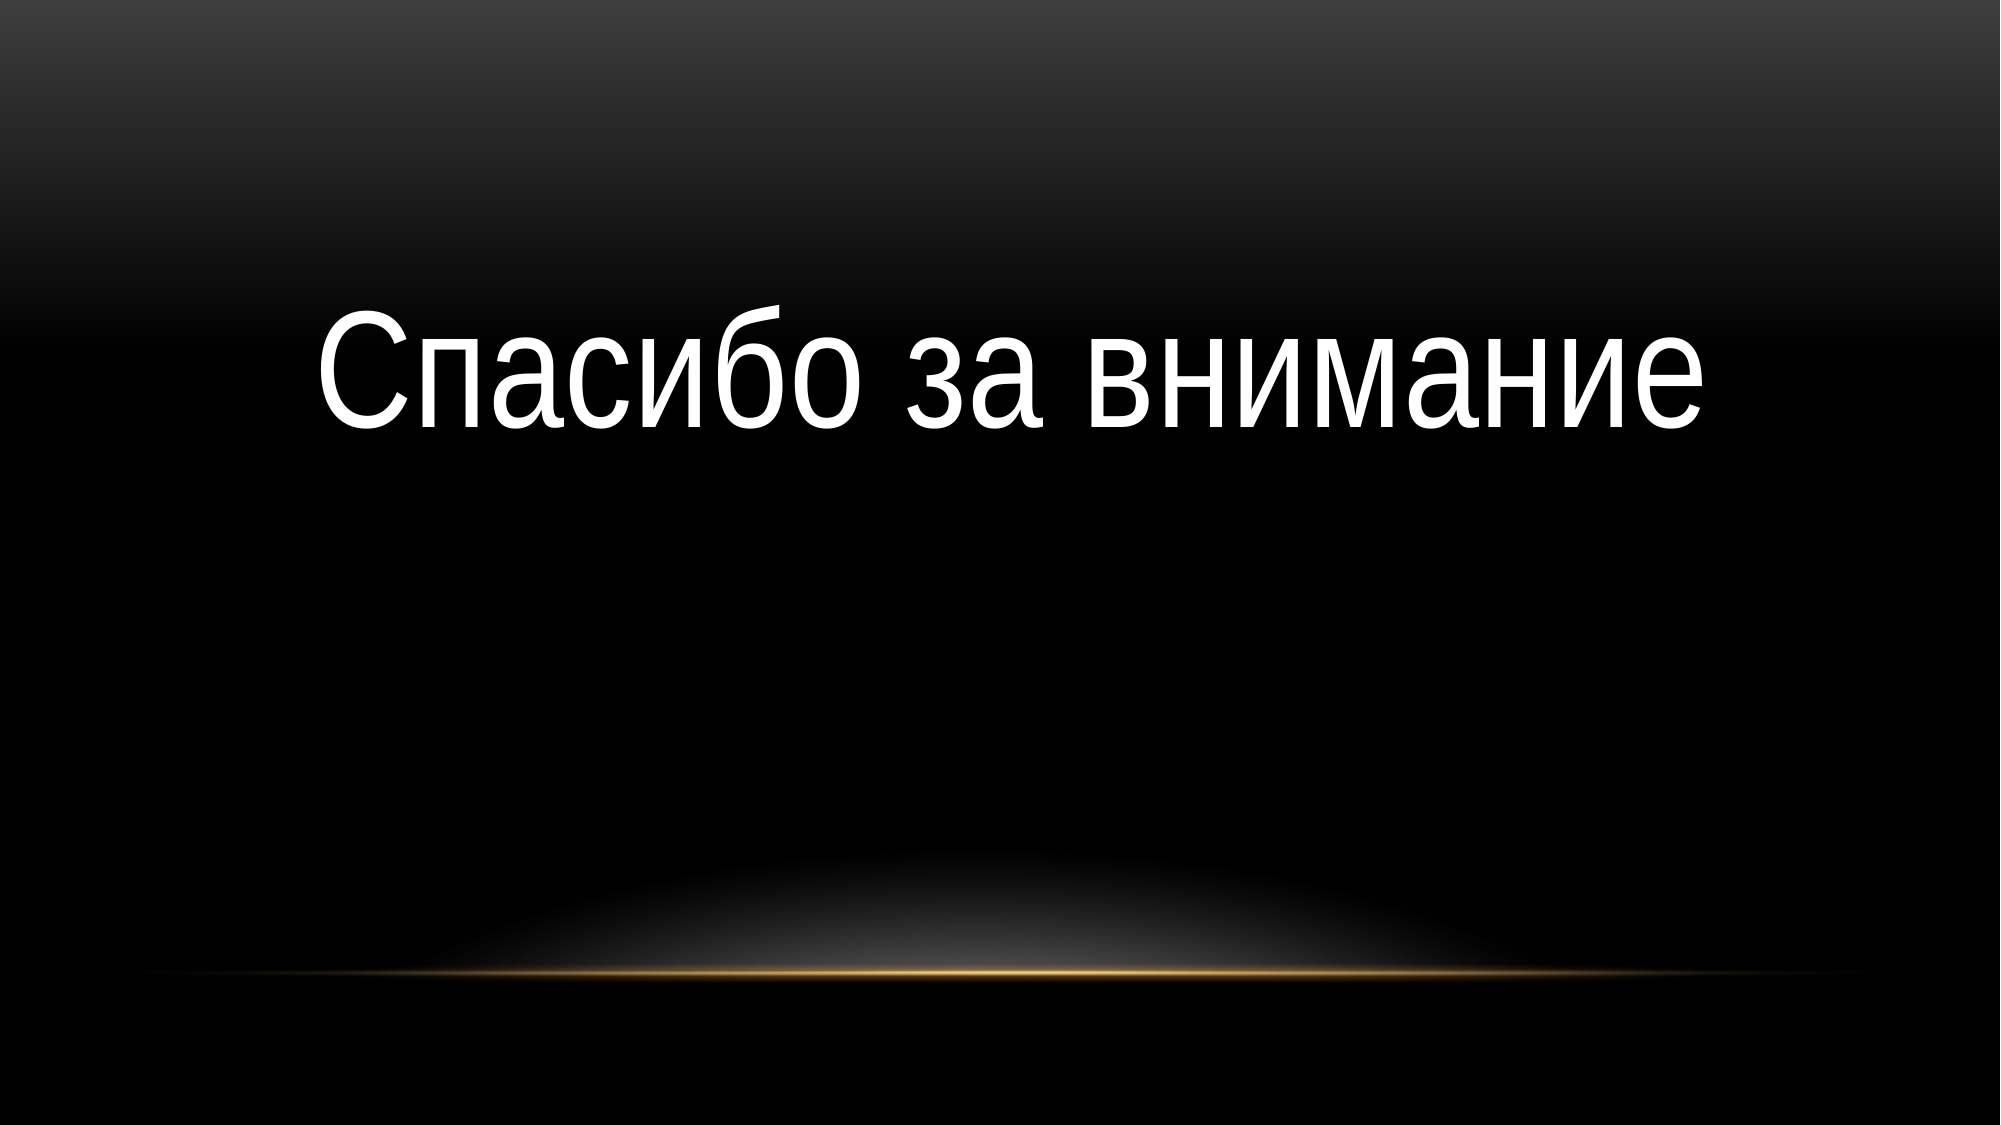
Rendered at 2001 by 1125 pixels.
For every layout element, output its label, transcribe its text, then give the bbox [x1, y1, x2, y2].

list Спасибо за внимание [146, 253, 1880, 928]
picture [0, 0, 2000, 1125]
